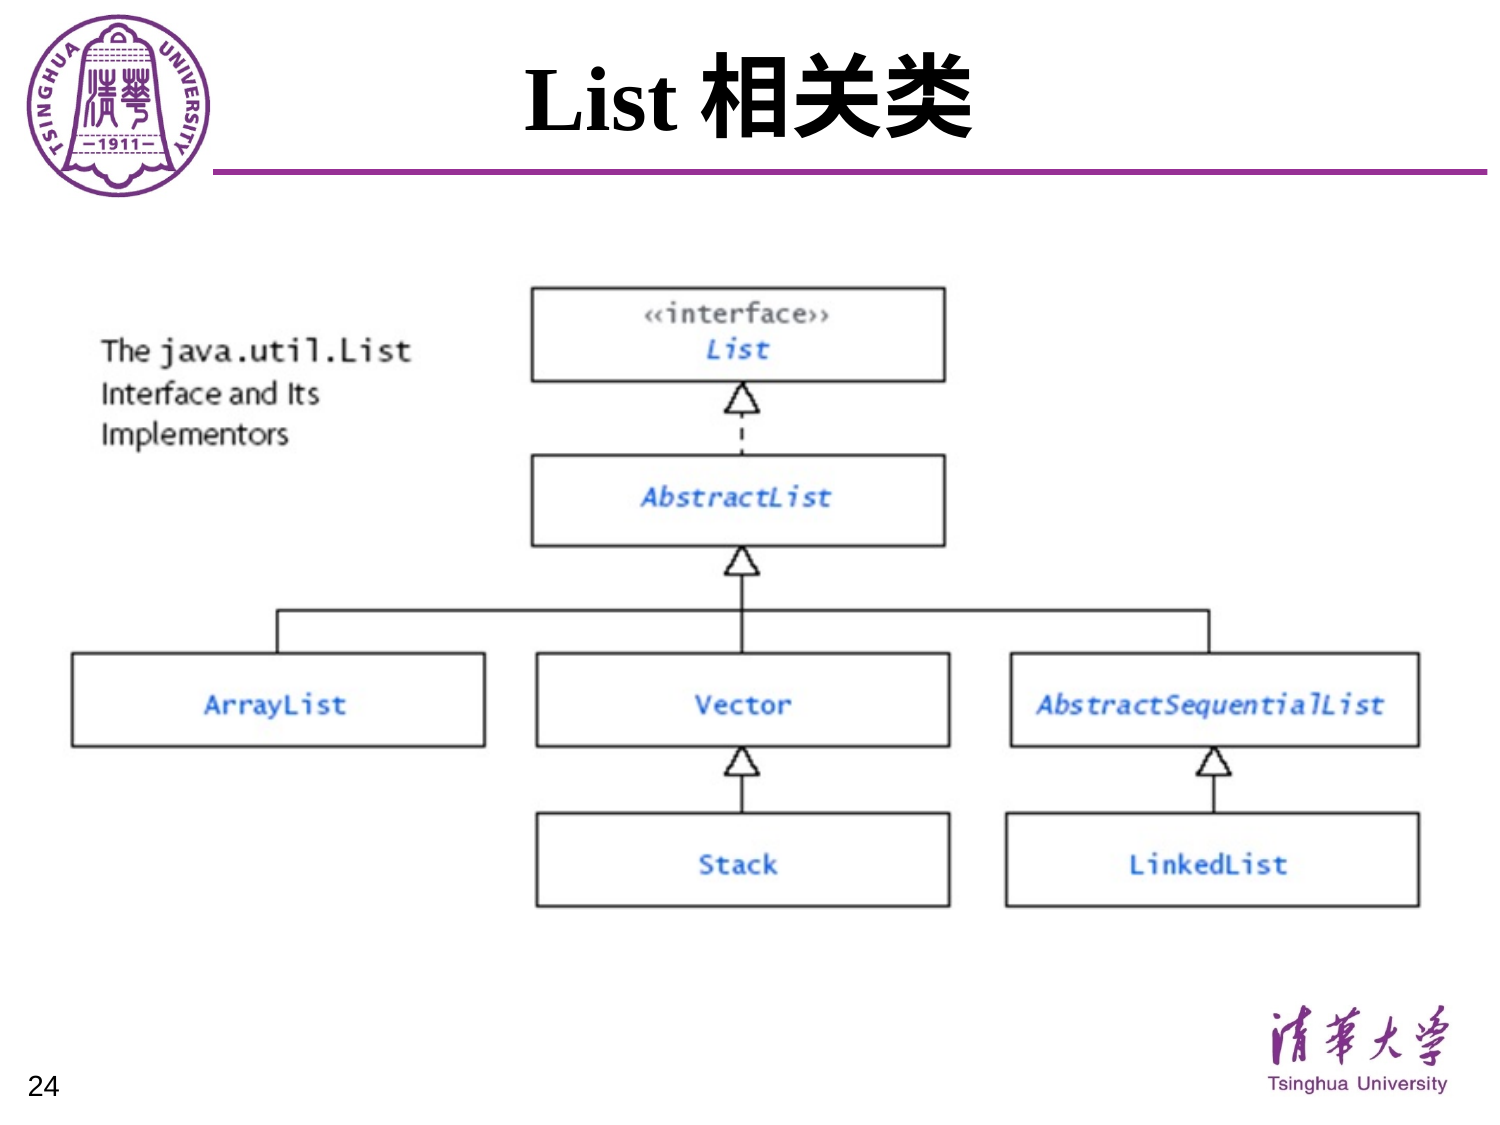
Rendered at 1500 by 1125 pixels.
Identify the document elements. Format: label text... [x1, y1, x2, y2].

footer 24 [12, 1059, 176, 1125]
picture [1262, 999, 1454, 1101]
title List相关类 [24, 37, 1476, 151]
picture [62, 274, 1426, 916]
picture [24, 151, 213, 200]
picture [24, 12, 213, 37]
